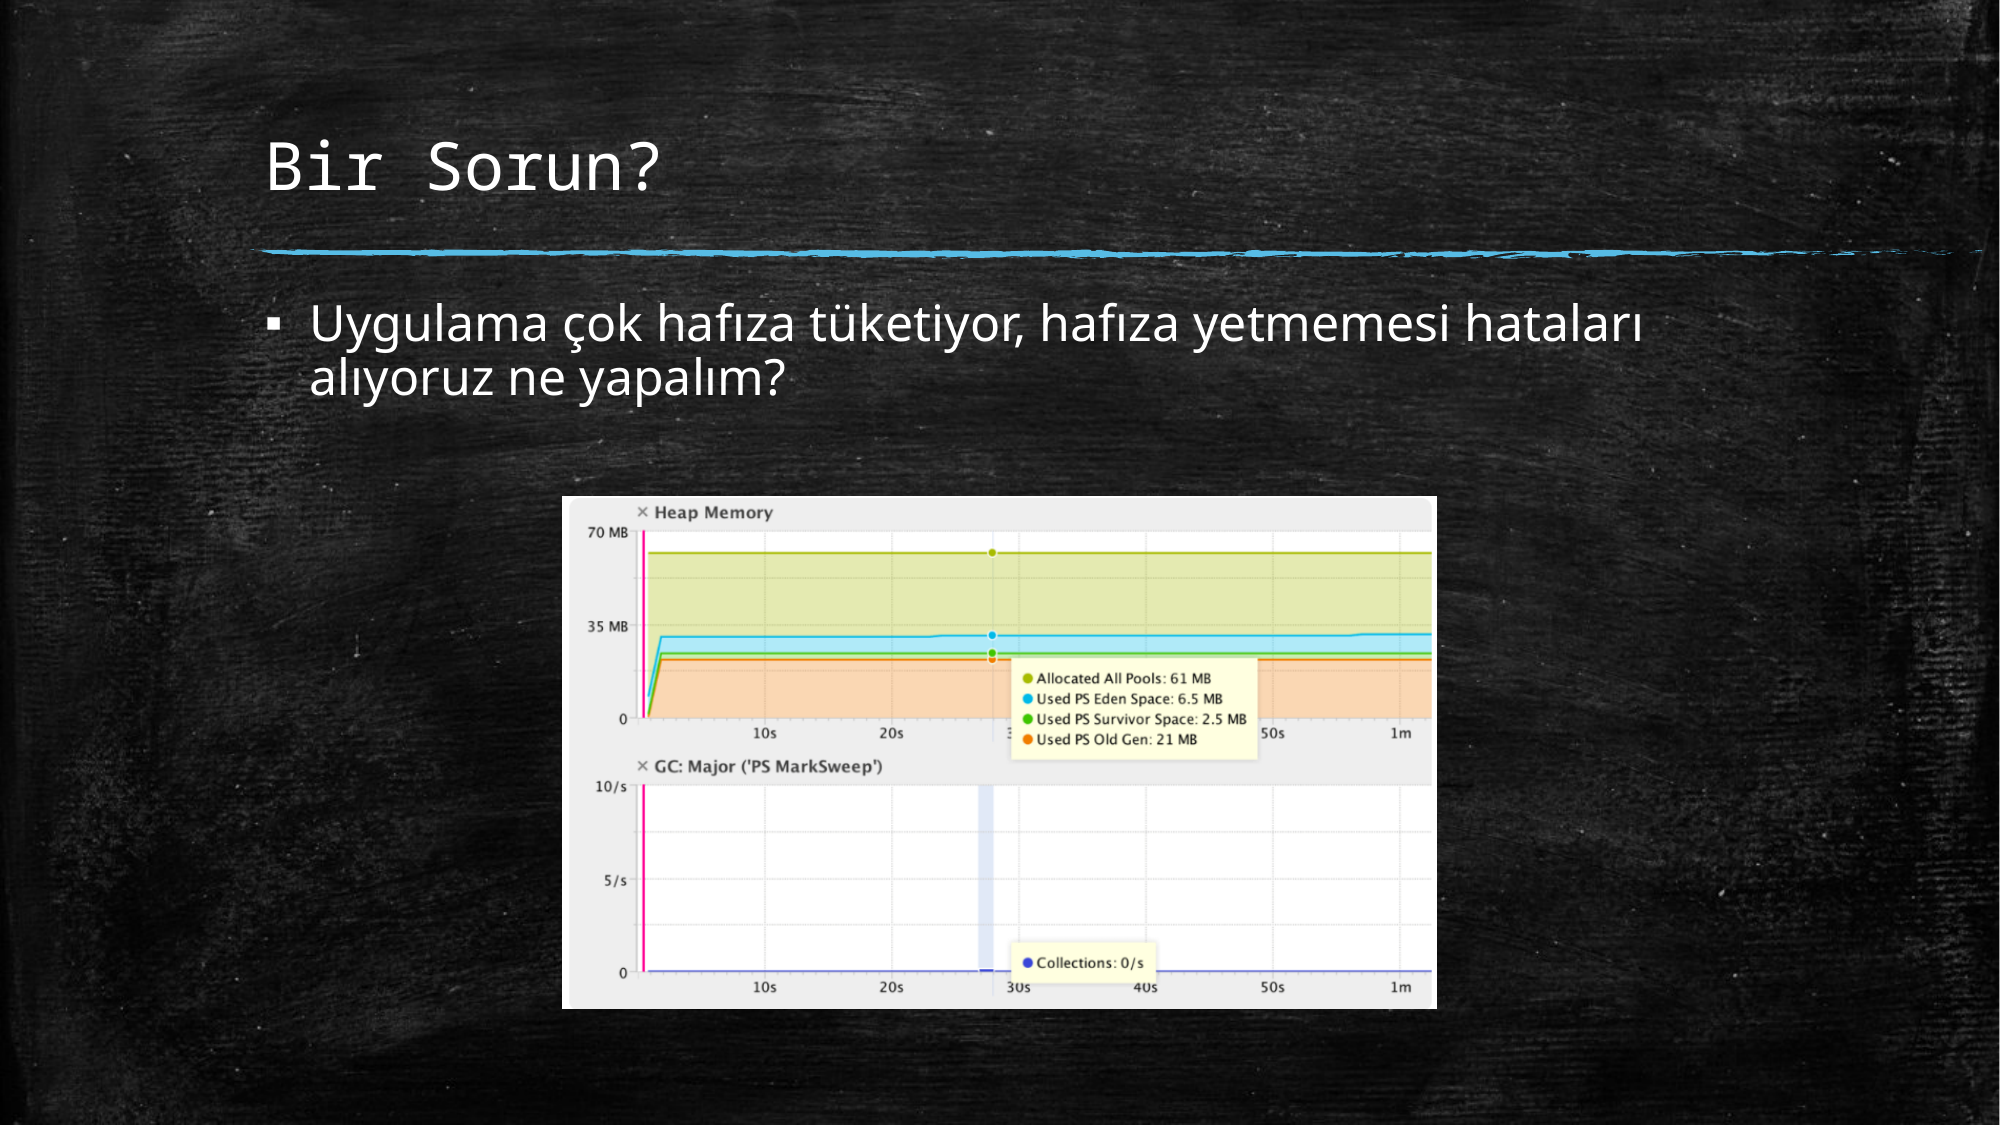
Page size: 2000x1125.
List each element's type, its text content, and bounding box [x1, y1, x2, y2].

list Uygulama çok hafıza tüketiyor, hafıza yetmemesi hataları alıyoruz ne yapalım? [249, 290, 1709, 1013]
picture [562, 496, 1437, 1009]
title Bir Sorun? [249, 45, 1750, 213]
